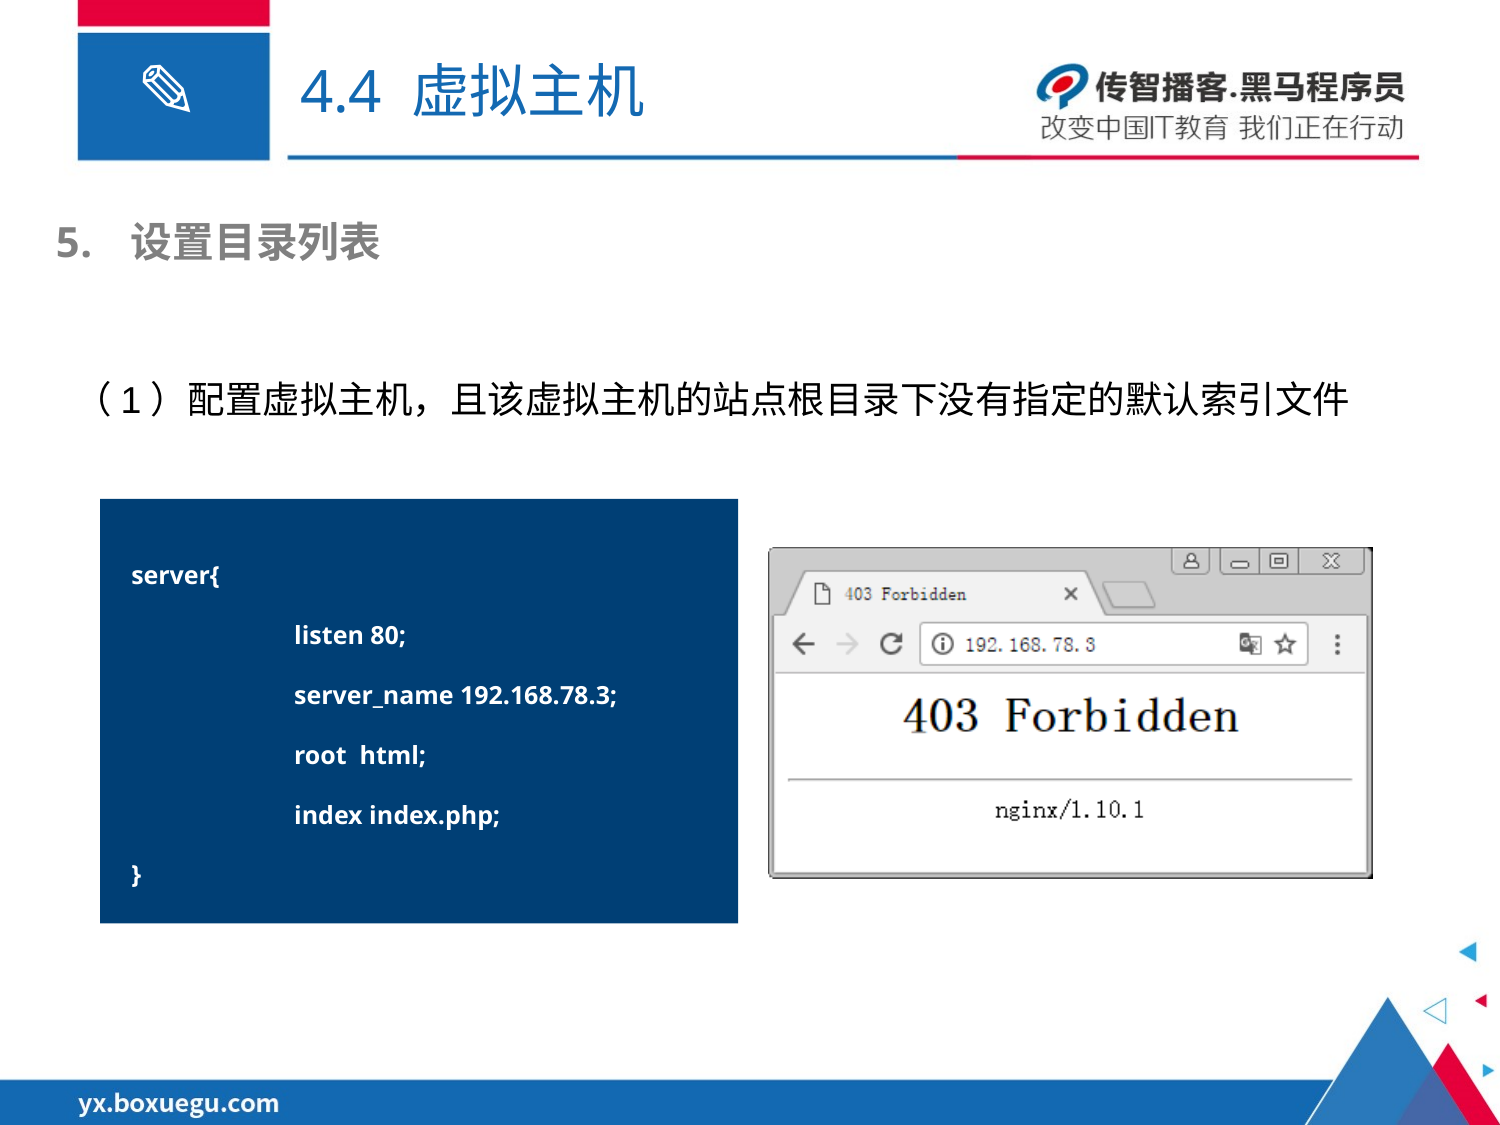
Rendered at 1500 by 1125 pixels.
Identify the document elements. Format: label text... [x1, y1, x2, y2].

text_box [99, 498, 739, 924]
text_box 设置目录列表 [41, 208, 1424, 274]
picture [0, 0, 1500, 1125]
text_box （1）配置虚拟主机，且该虚拟主机的站点根目录下没有指定的默认索引文件 [59, 323, 1438, 429]
title 4.4 虚拟主机 [285, 25, 1137, 153]
